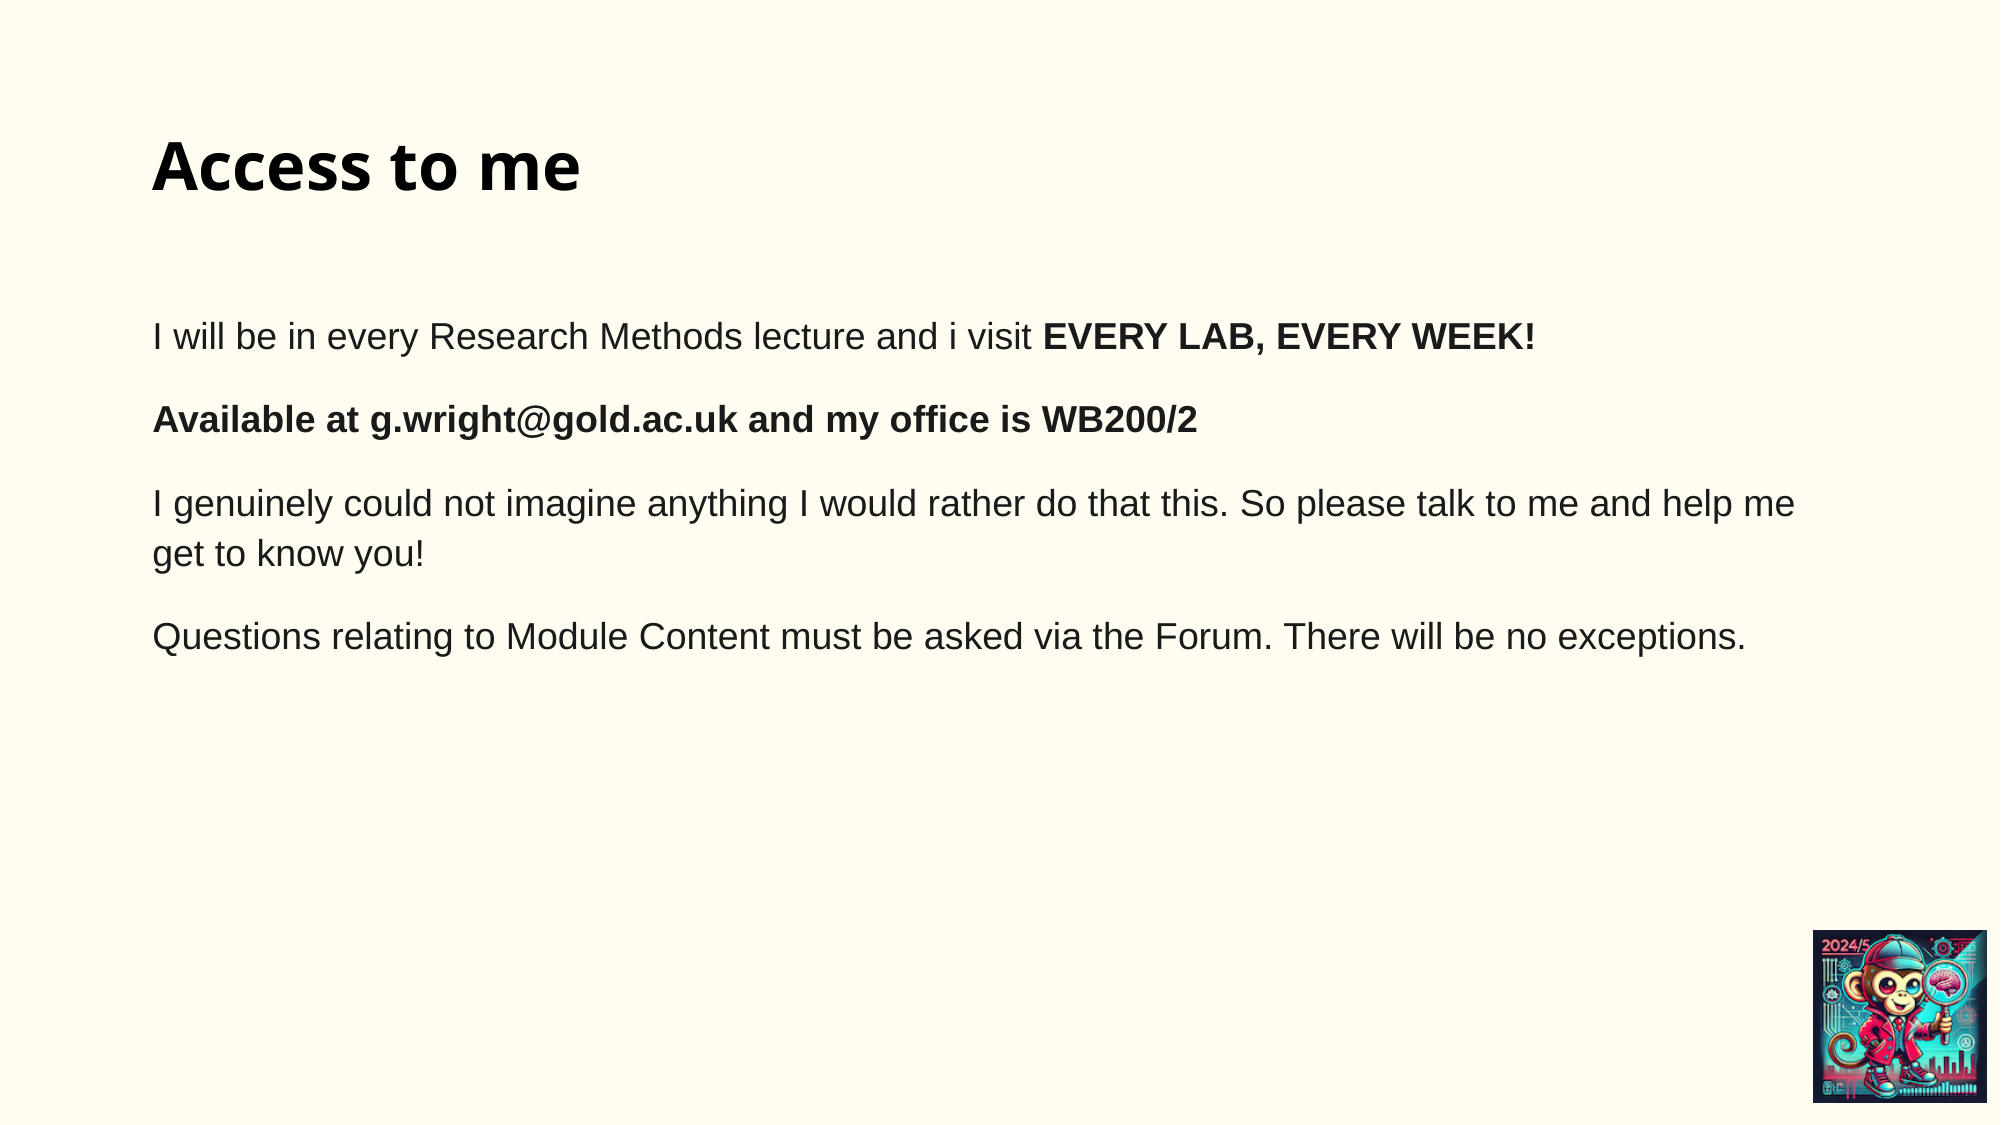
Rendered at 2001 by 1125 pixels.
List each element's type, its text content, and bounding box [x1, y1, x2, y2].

list I will be in every Research Methods lecture and i visit EVERY LAB, EVERY WEEK! Available at g.wright@gold.ac.uk and my office is WB200/2 I genuinely could not imagine anything I would rather do that this. So please talk to me and help me get to know you! Questions relating to Module Content must be asked via the Forum. There will be no exceptions. [137, 299, 1863, 1014]
picture [1813, 930, 1987, 1103]
title Access to me [137, 59, 1863, 278]
